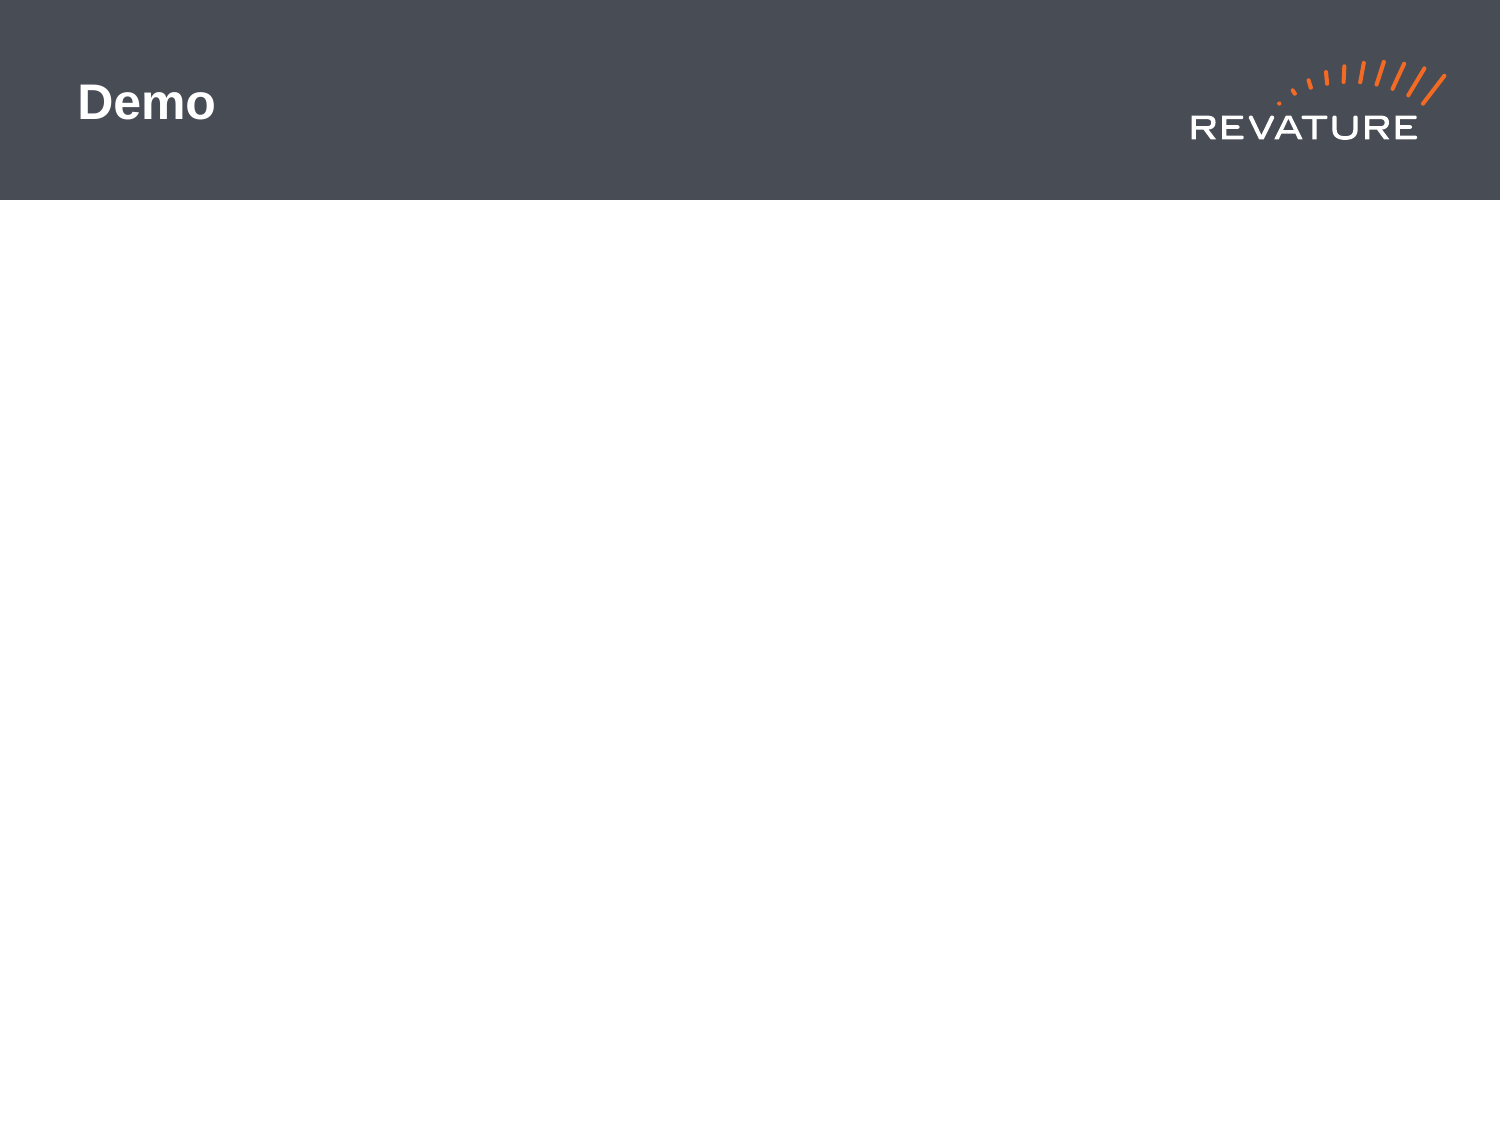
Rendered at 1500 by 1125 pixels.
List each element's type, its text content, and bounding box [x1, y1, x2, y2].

title Demo [62, 0, 1084, 200]
